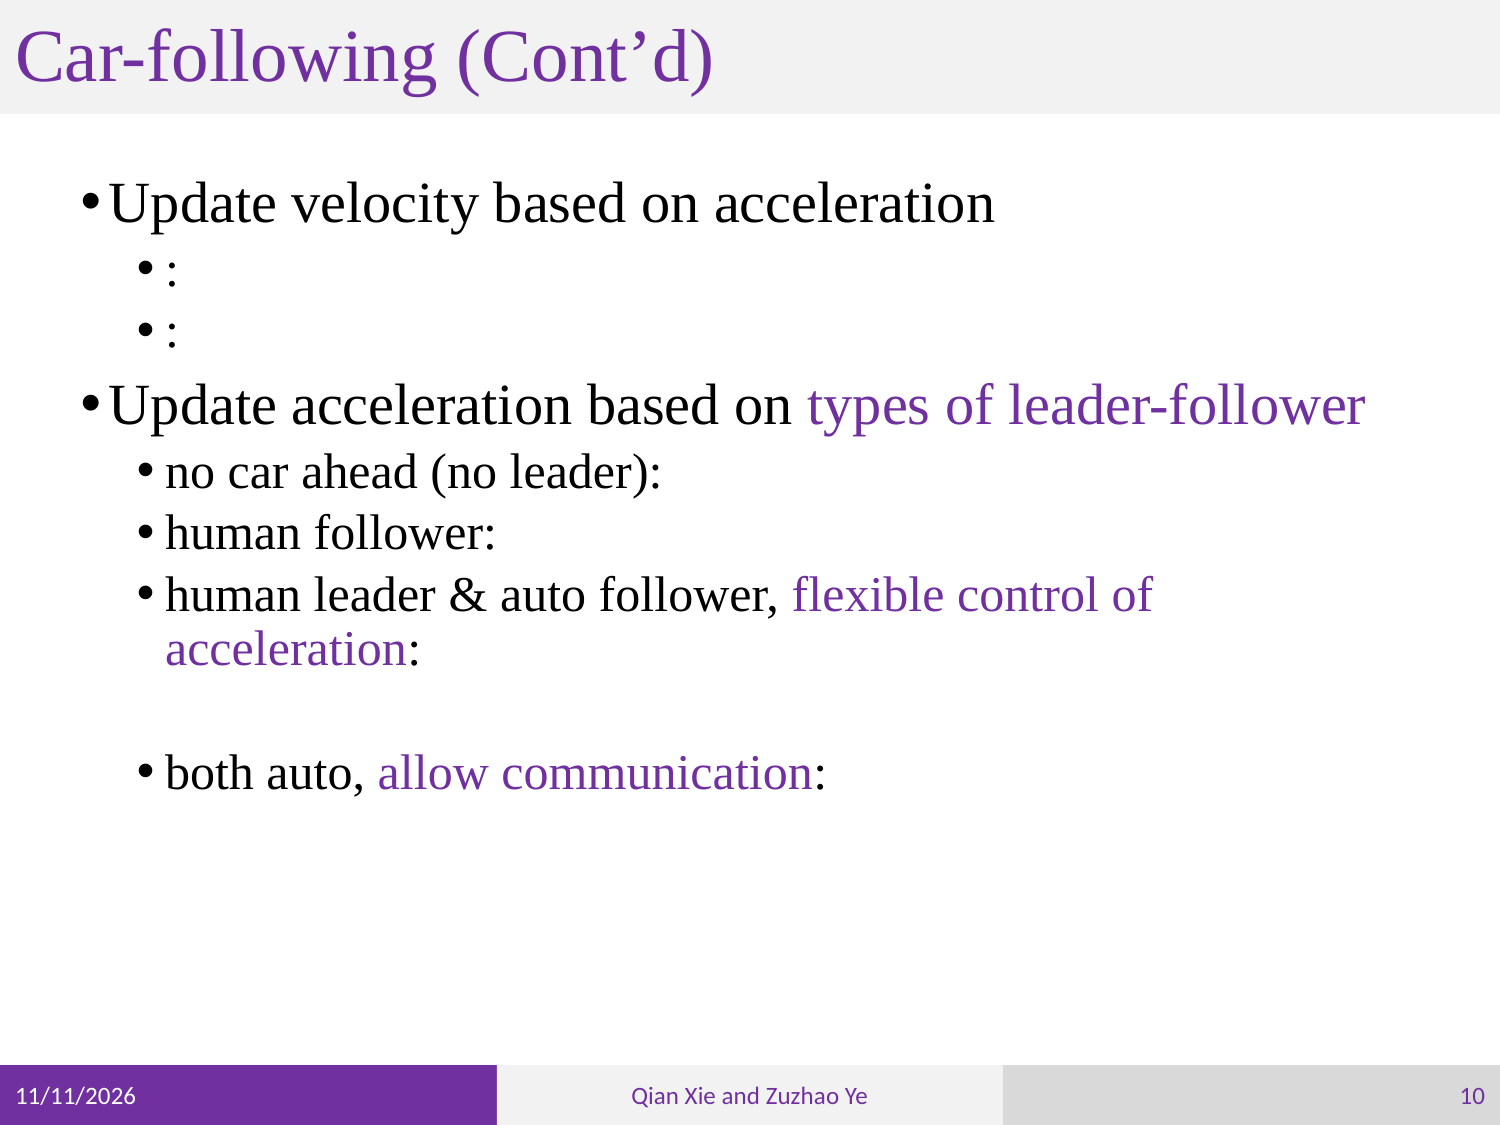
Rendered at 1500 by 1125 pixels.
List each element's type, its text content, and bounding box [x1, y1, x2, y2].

title Car-following (Cont’d) [0, 0, 1500, 114]
slide_number 10 [1003, 1065, 1500, 1125]
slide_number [0, 1065, 496, 1125]
footer Qian Xie and Zuzhao Ye [496, 1065, 1003, 1125]
